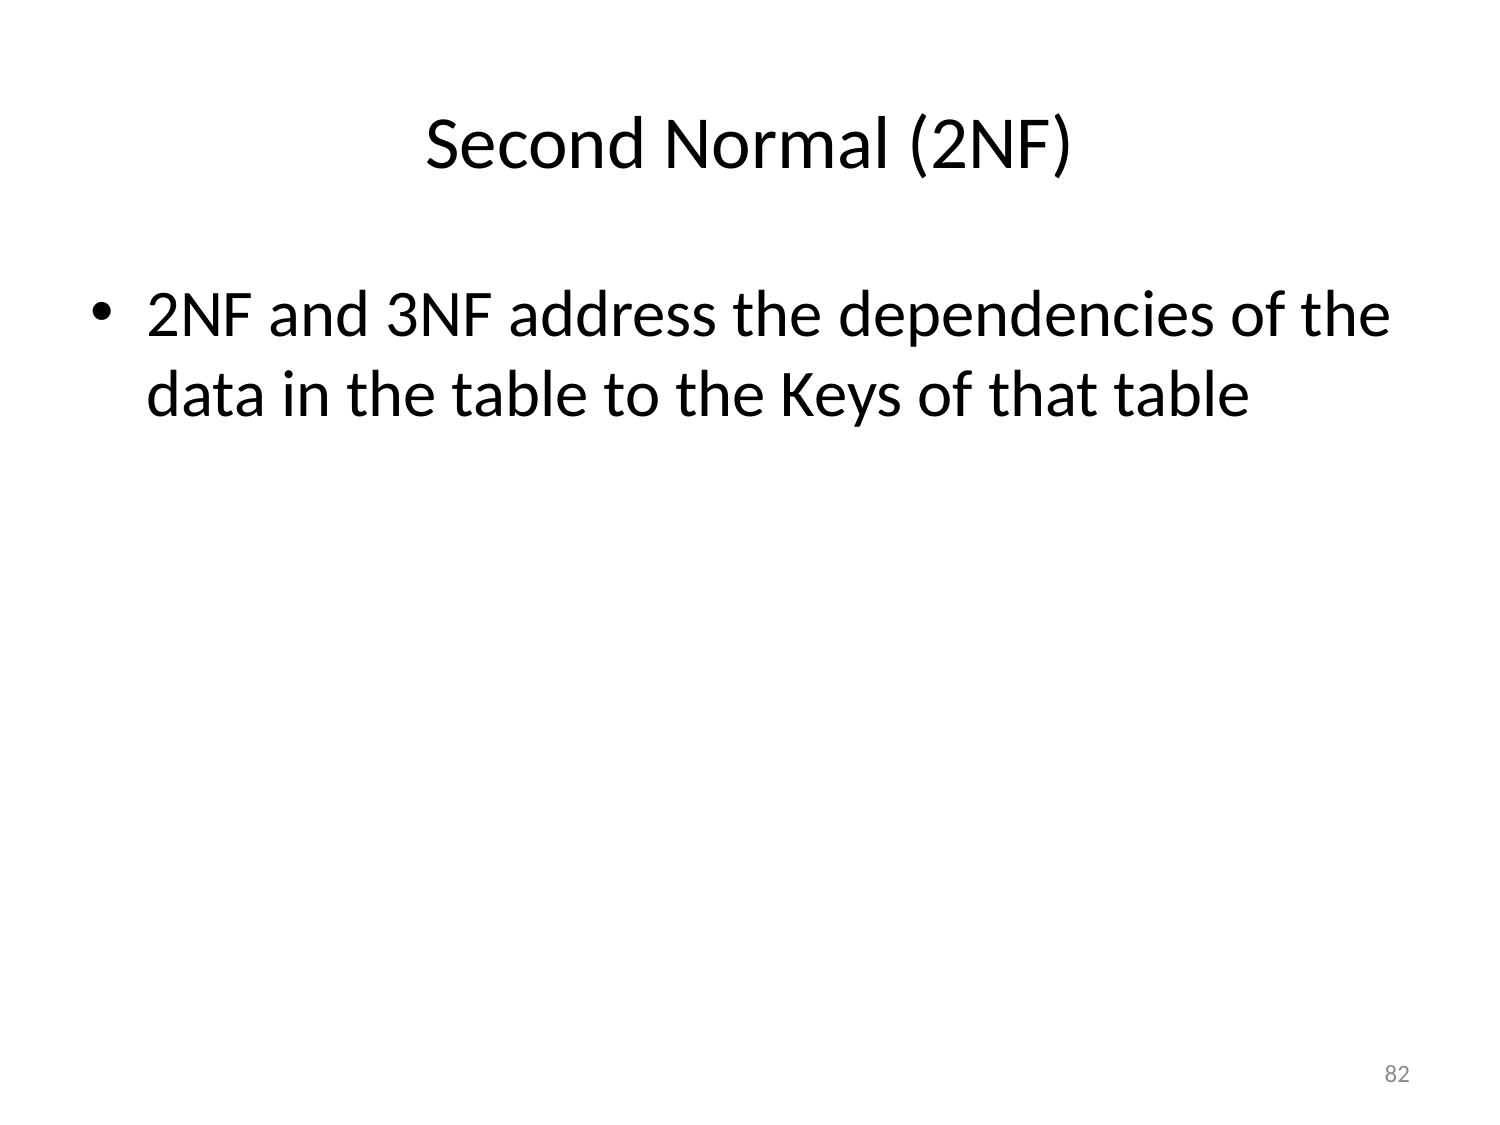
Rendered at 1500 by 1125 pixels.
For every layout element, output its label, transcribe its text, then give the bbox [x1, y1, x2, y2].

title Second Normal (2NF) [75, 45, 1425, 233]
list 2NF and 3NF address the dependencies of the data in the table to the Keys of that table [75, 262, 1425, 1005]
slide_number 82 [1074, 1042, 1425, 1103]
